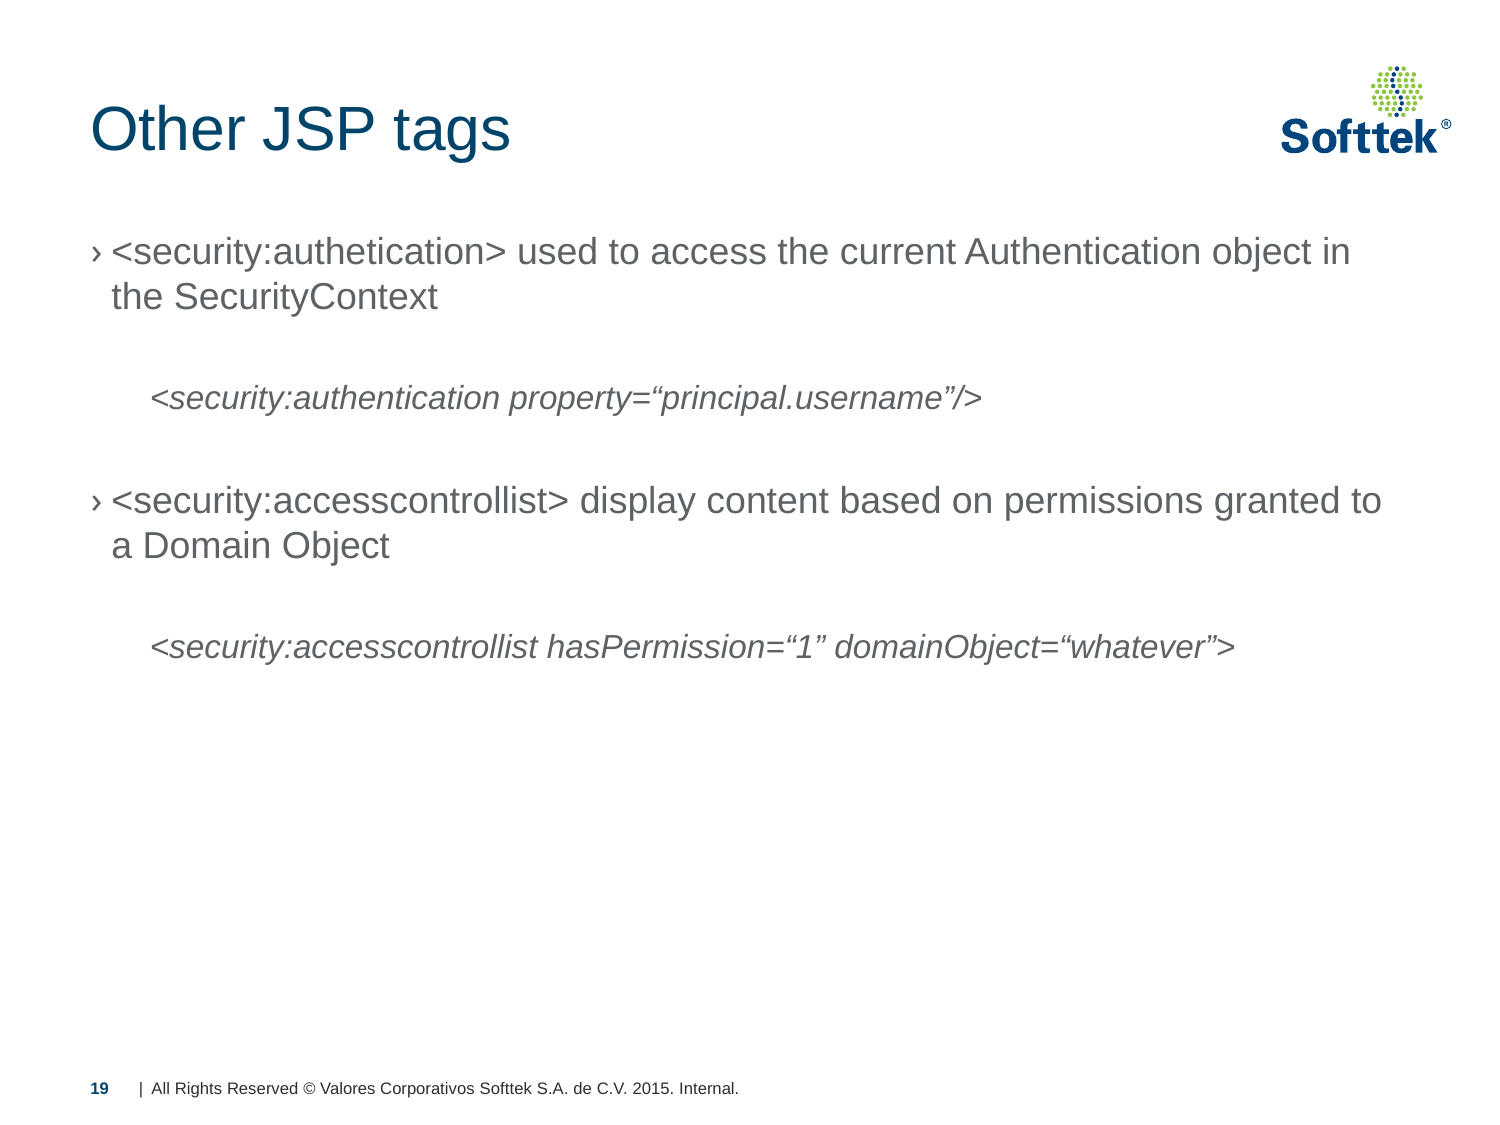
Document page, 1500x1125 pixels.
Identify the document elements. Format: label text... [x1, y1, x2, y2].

title Other JSP tags [74, 31, 1256, 172]
slide_number 19 [64, 1069, 124, 1106]
list <security:authetication> used to access the current Authentication object in the SecurityContext <security:authentication property=“principal.username”/> <security:accesscontrollist> display content based on permissions granted to a Domain Object <security:accesscontrollist hasPermission=“1” domainObject=“whatever”> [75, 219, 1423, 1035]
